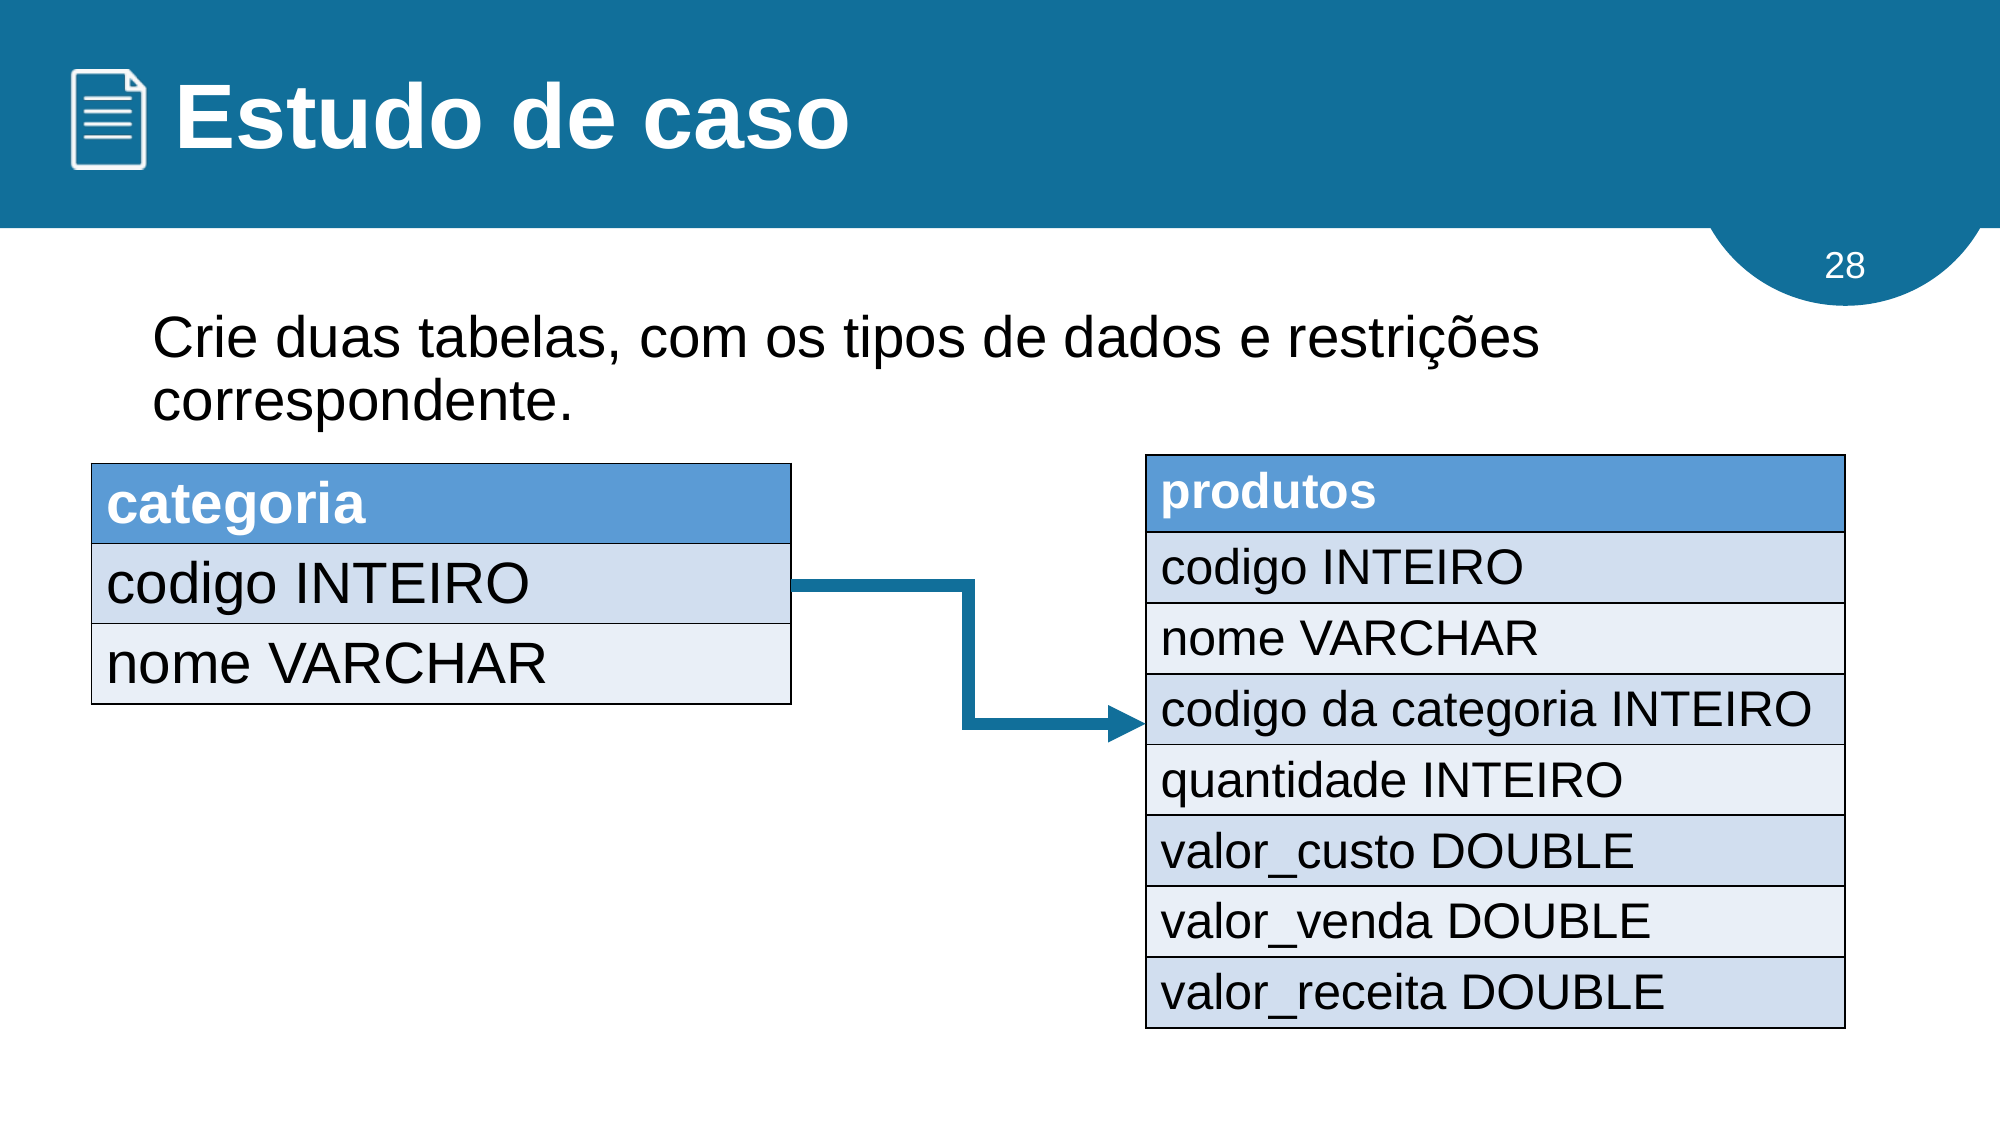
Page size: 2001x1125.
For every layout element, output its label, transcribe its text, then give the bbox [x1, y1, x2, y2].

table_cell quantidade INTEIRO [1147, 745, 1844, 814]
text_box [1709, 229, 1981, 306]
table_cell valor_receita DOUBLE [1147, 958, 1844, 1027]
title Estudo de caso [159, 10, 1863, 229]
text_box 28 [1809, 233, 1881, 294]
list Crie duas tabelas, com os tipos de dados e restrições correspondente. [137, 299, 1863, 1014]
picture [58, 69, 160, 170]
table_header categoria [92, 464, 790, 543]
table_cell valor_venda DOUBLE [1147, 887, 1844, 956]
table_cell codigo INTEIRO [1147, 533, 1844, 602]
table_cell nome VARCHAR [1147, 604, 1844, 673]
table_cell nome VARCHAR [92, 624, 790, 703]
table_cell valor_custo DOUBLE [1147, 816, 1844, 885]
table_cell codigo INTEIRO [92, 544, 790, 623]
table_cell codigo da categoria INTEIRO [1147, 675, 1844, 744]
text_box [0, 0, 2000, 229]
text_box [791, 585, 1146, 724]
table_header produtos [1147, 456, 1844, 531]
